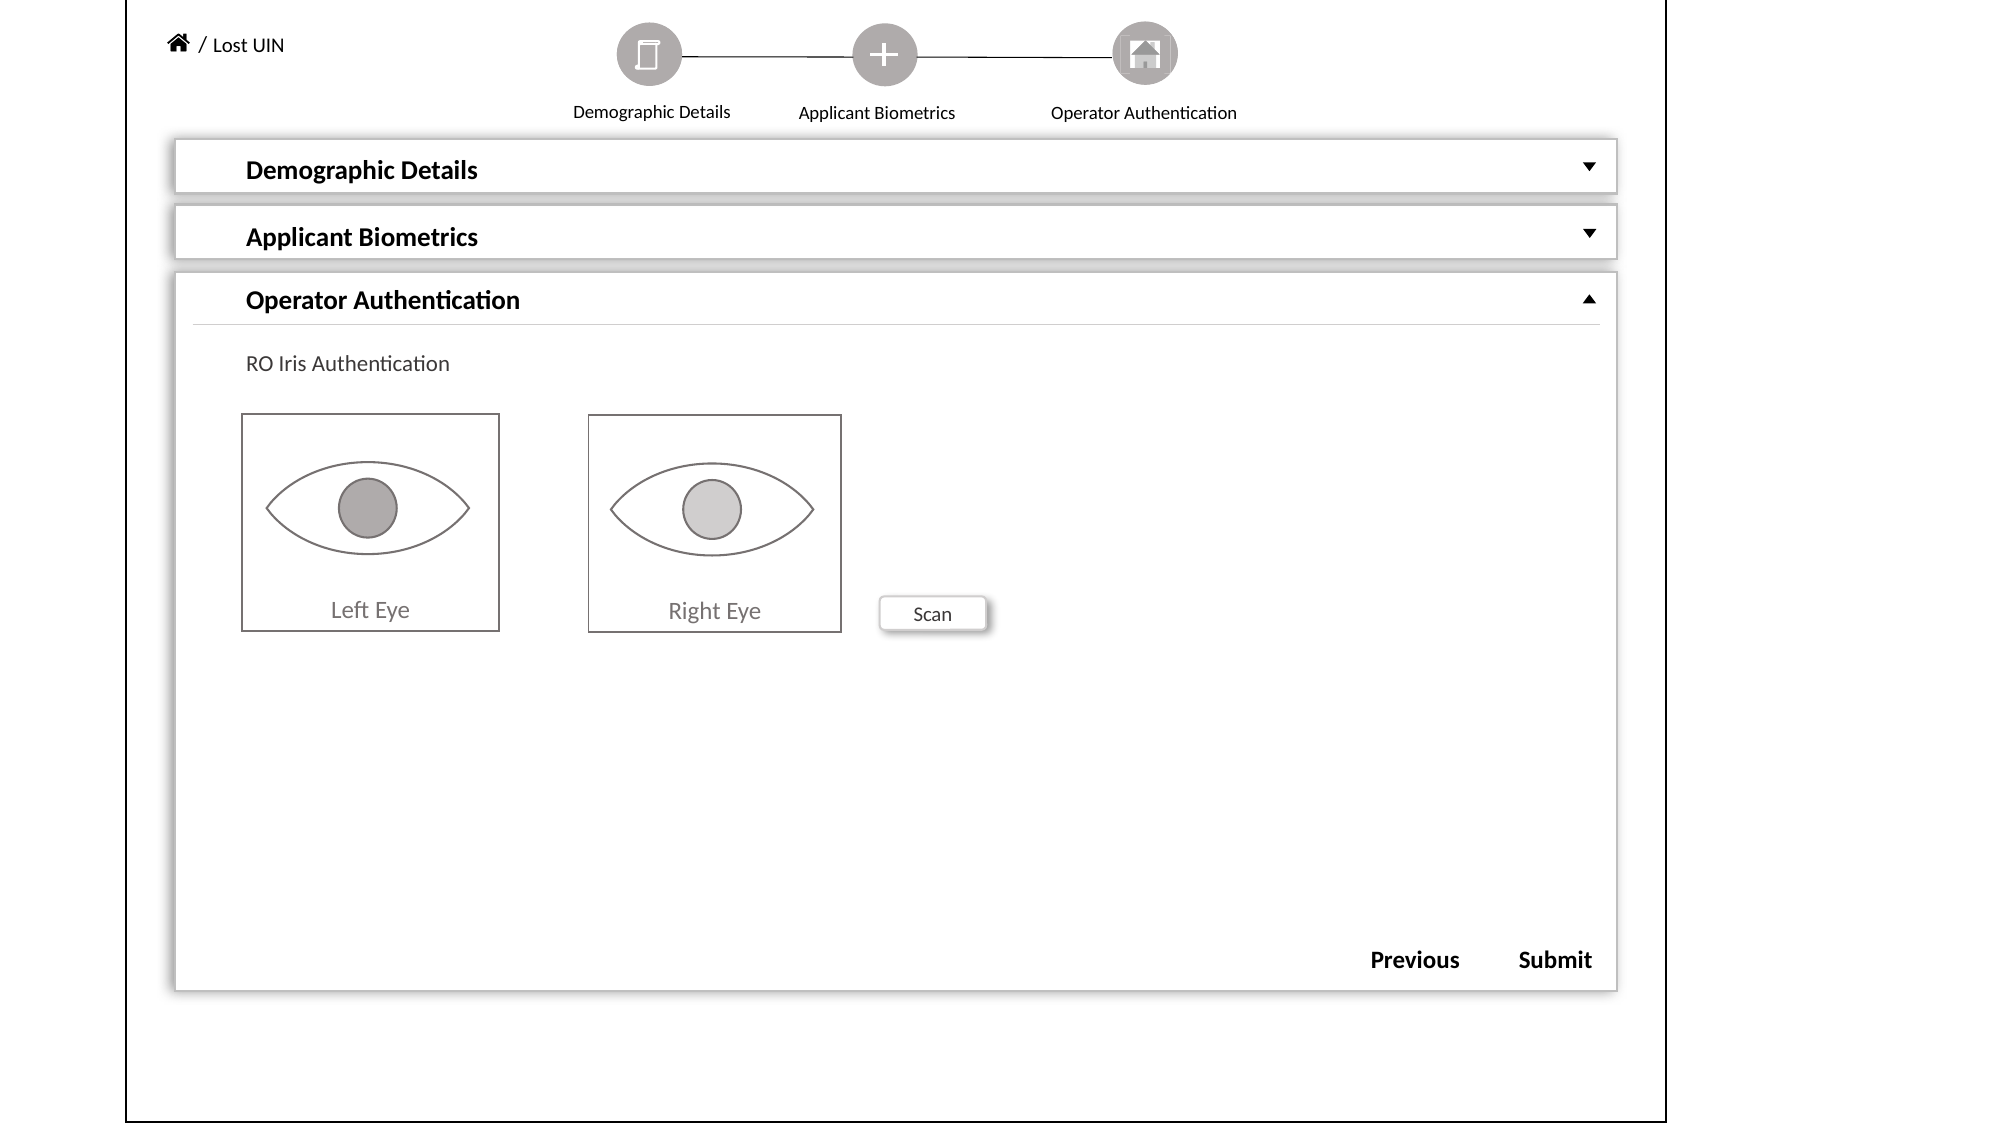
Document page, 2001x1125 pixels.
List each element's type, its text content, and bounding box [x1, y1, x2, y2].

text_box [1113, 22, 1177, 84]
text_box Applicant Biometrics [231, 212, 565, 260]
text_box Operator Authentication [231, 274, 565, 323]
text_box Right Eye [589, 587, 841, 632]
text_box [558, 22, 1255, 132]
text_box [1583, 228, 1597, 238]
text_box Submit [1503, 936, 1608, 982]
text_box [241, 413, 500, 632]
picture [167, 31, 190, 54]
text_box [125, 0, 1667, 1123]
text_box / Lost UIN [183, 20, 300, 66]
text_box RO Iris Authentication [231, 340, 466, 384]
text_box [1582, 294, 1597, 304]
text_box Demographic Details [231, 145, 565, 193]
text_box [588, 414, 842, 633]
text_box Previous [1355, 936, 1475, 982]
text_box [610, 463, 814, 556]
text_box [1582, 162, 1597, 172]
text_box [266, 462, 469, 555]
text_box Scan [878, 595, 988, 631]
text_box Left Eye [244, 585, 497, 631]
